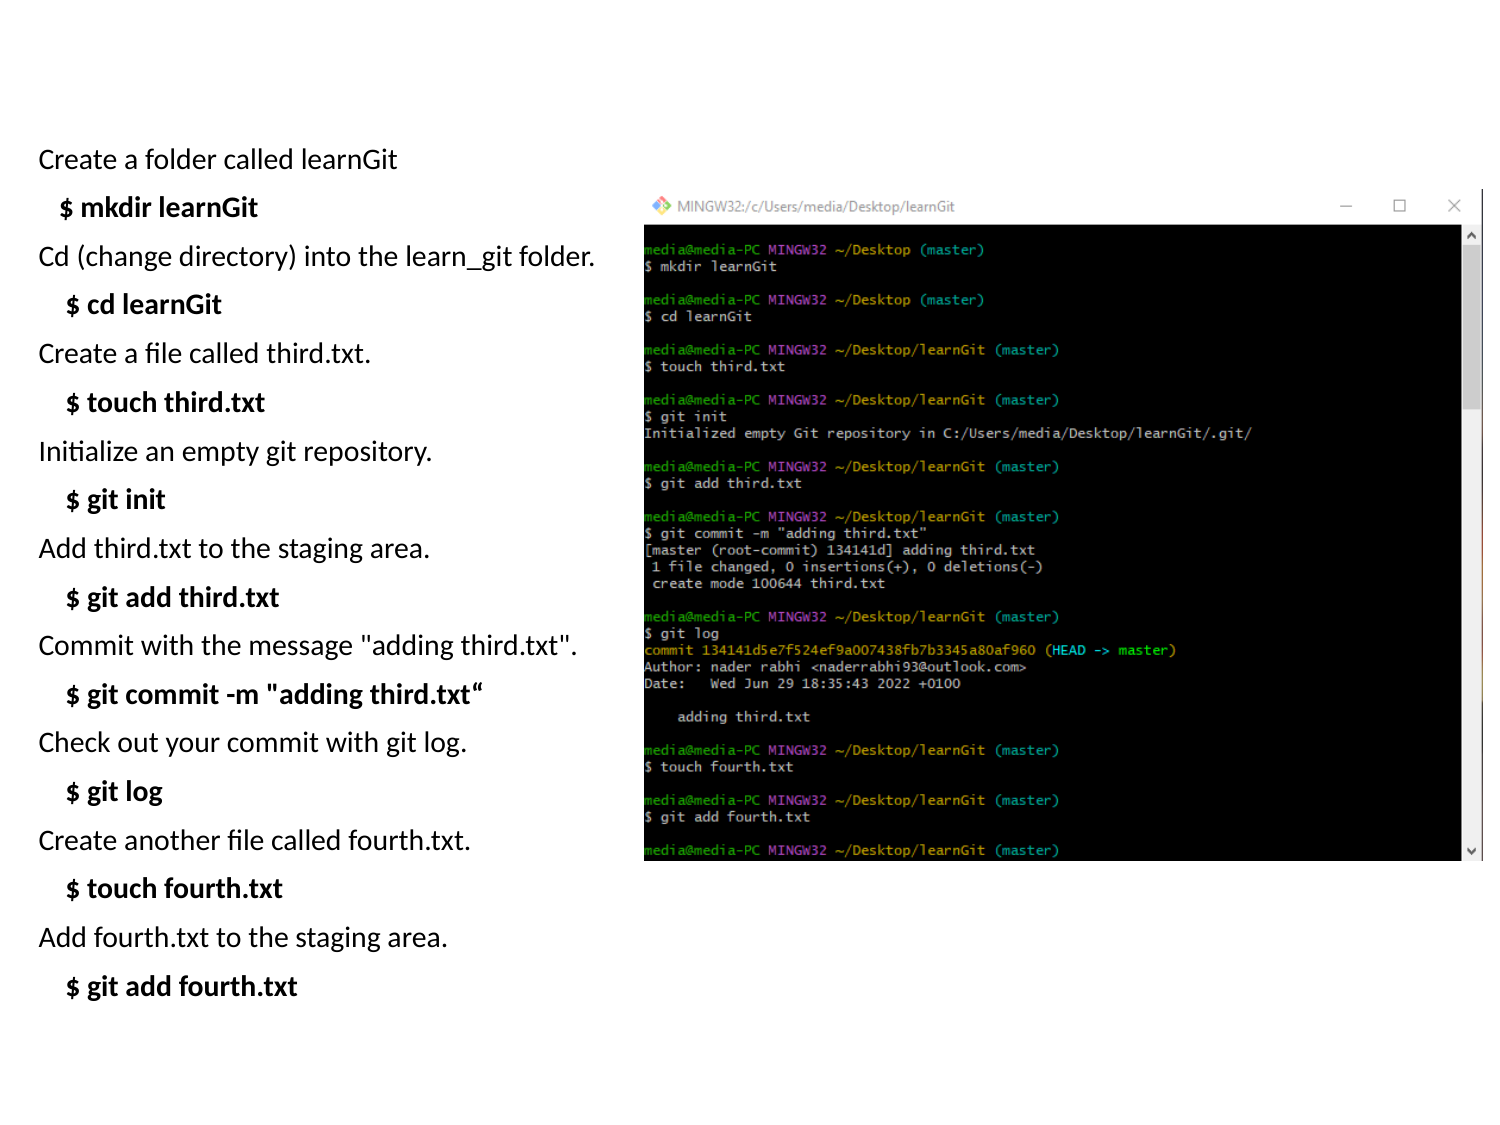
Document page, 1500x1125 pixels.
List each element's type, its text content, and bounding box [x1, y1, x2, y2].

list Create a folder called learnGit $ mkdir learnGit Cd (change directory) into the learn_git folder. $ cd learnGit Create a file called third.txt. $ touch third.txt Initialize an empty git repository. $ git init Add third.txt to the staging area. $ git add third.txt Commit with the message "adding third.txt". $ git commit -m "adding third.txt“ Check out your commit with git log. $ git log Create another file called fourth.txt. $ touch fourth.txt Add fourth.txt to the staging area. $ git add fourth.txt [23, 0, 633, 1125]
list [644, 189, 1484, 861]
